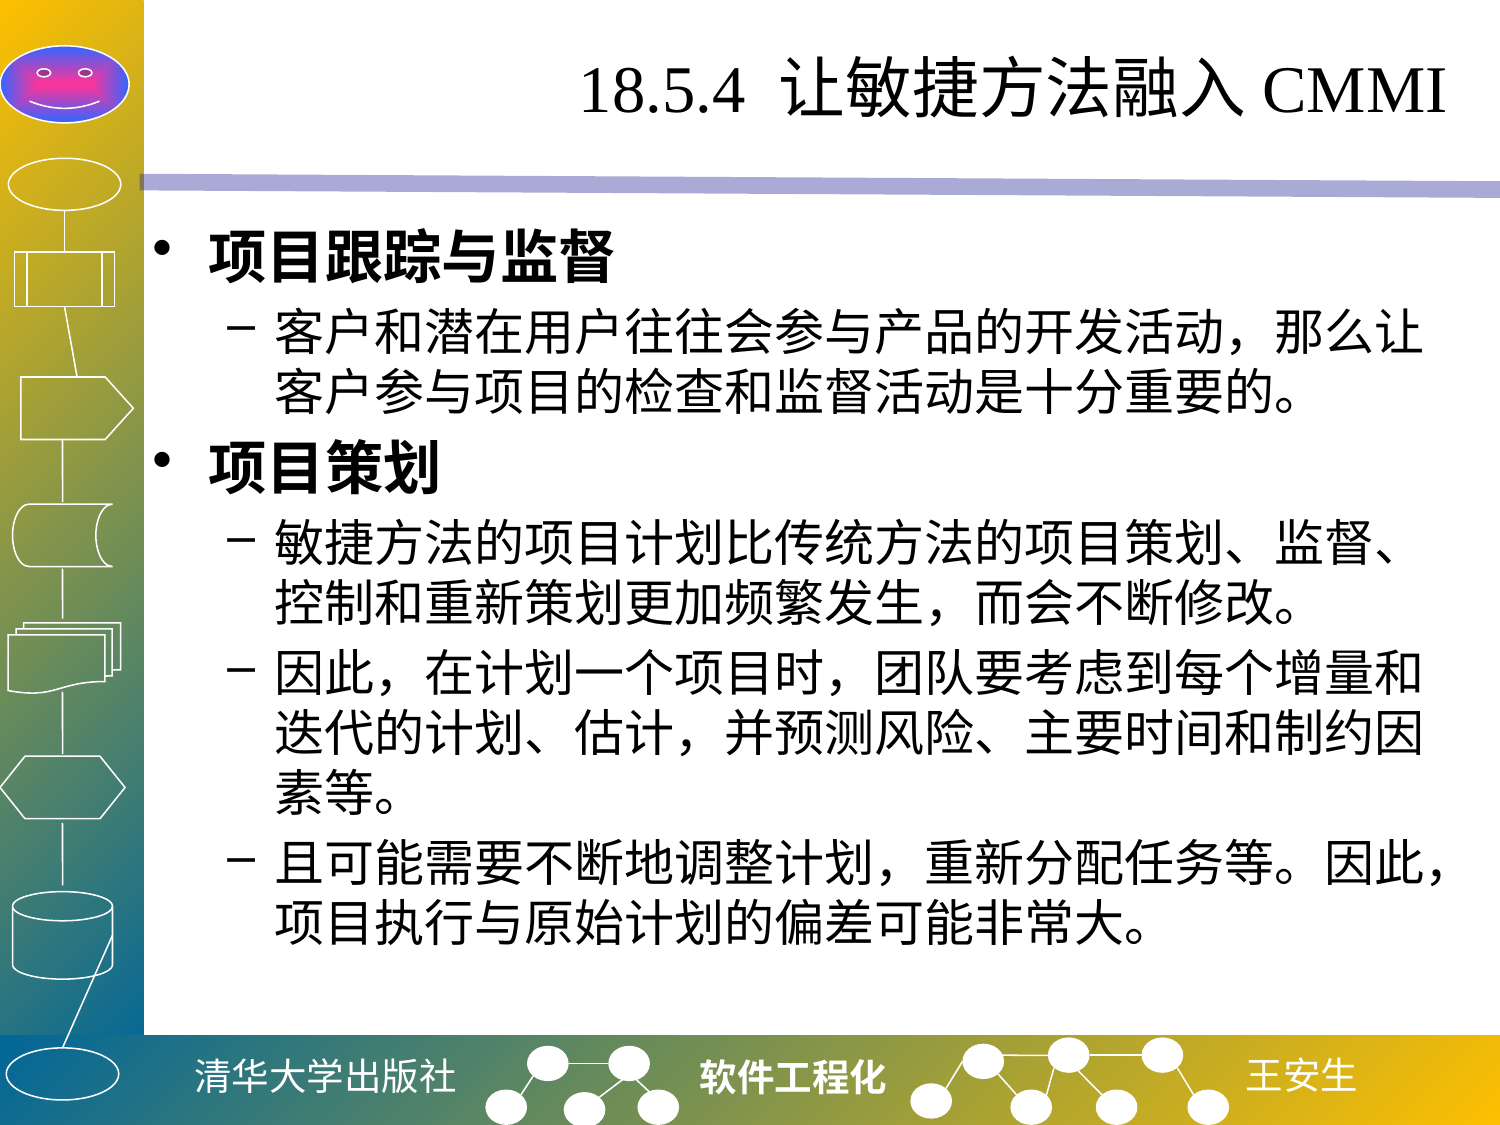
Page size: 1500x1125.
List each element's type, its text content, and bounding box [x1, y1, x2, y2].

title 18.5.4 让敏捷方法融入CMMI [187, 24, 1463, 147]
list 项目跟踪与监督 客户和潜在用户往往会参与产品的开发活动，那么让客户参与项目的检查和监督活动是十分重要的。 项目策划 敏捷方法的项目计划比传统方法的项目策划、监督、控制和重新策划更加频繁发生，而会不断修改。 因此，在计划一个项目时，团队要考虑到每个增量和迭代的计划、估计，并预测风险、主要时间和制约因素等。 且可能需要不断地调整计划，重新分配任务等。因此，项目执行与原始计划的偏差可能非常大。 [137, 212, 1476, 1038]
